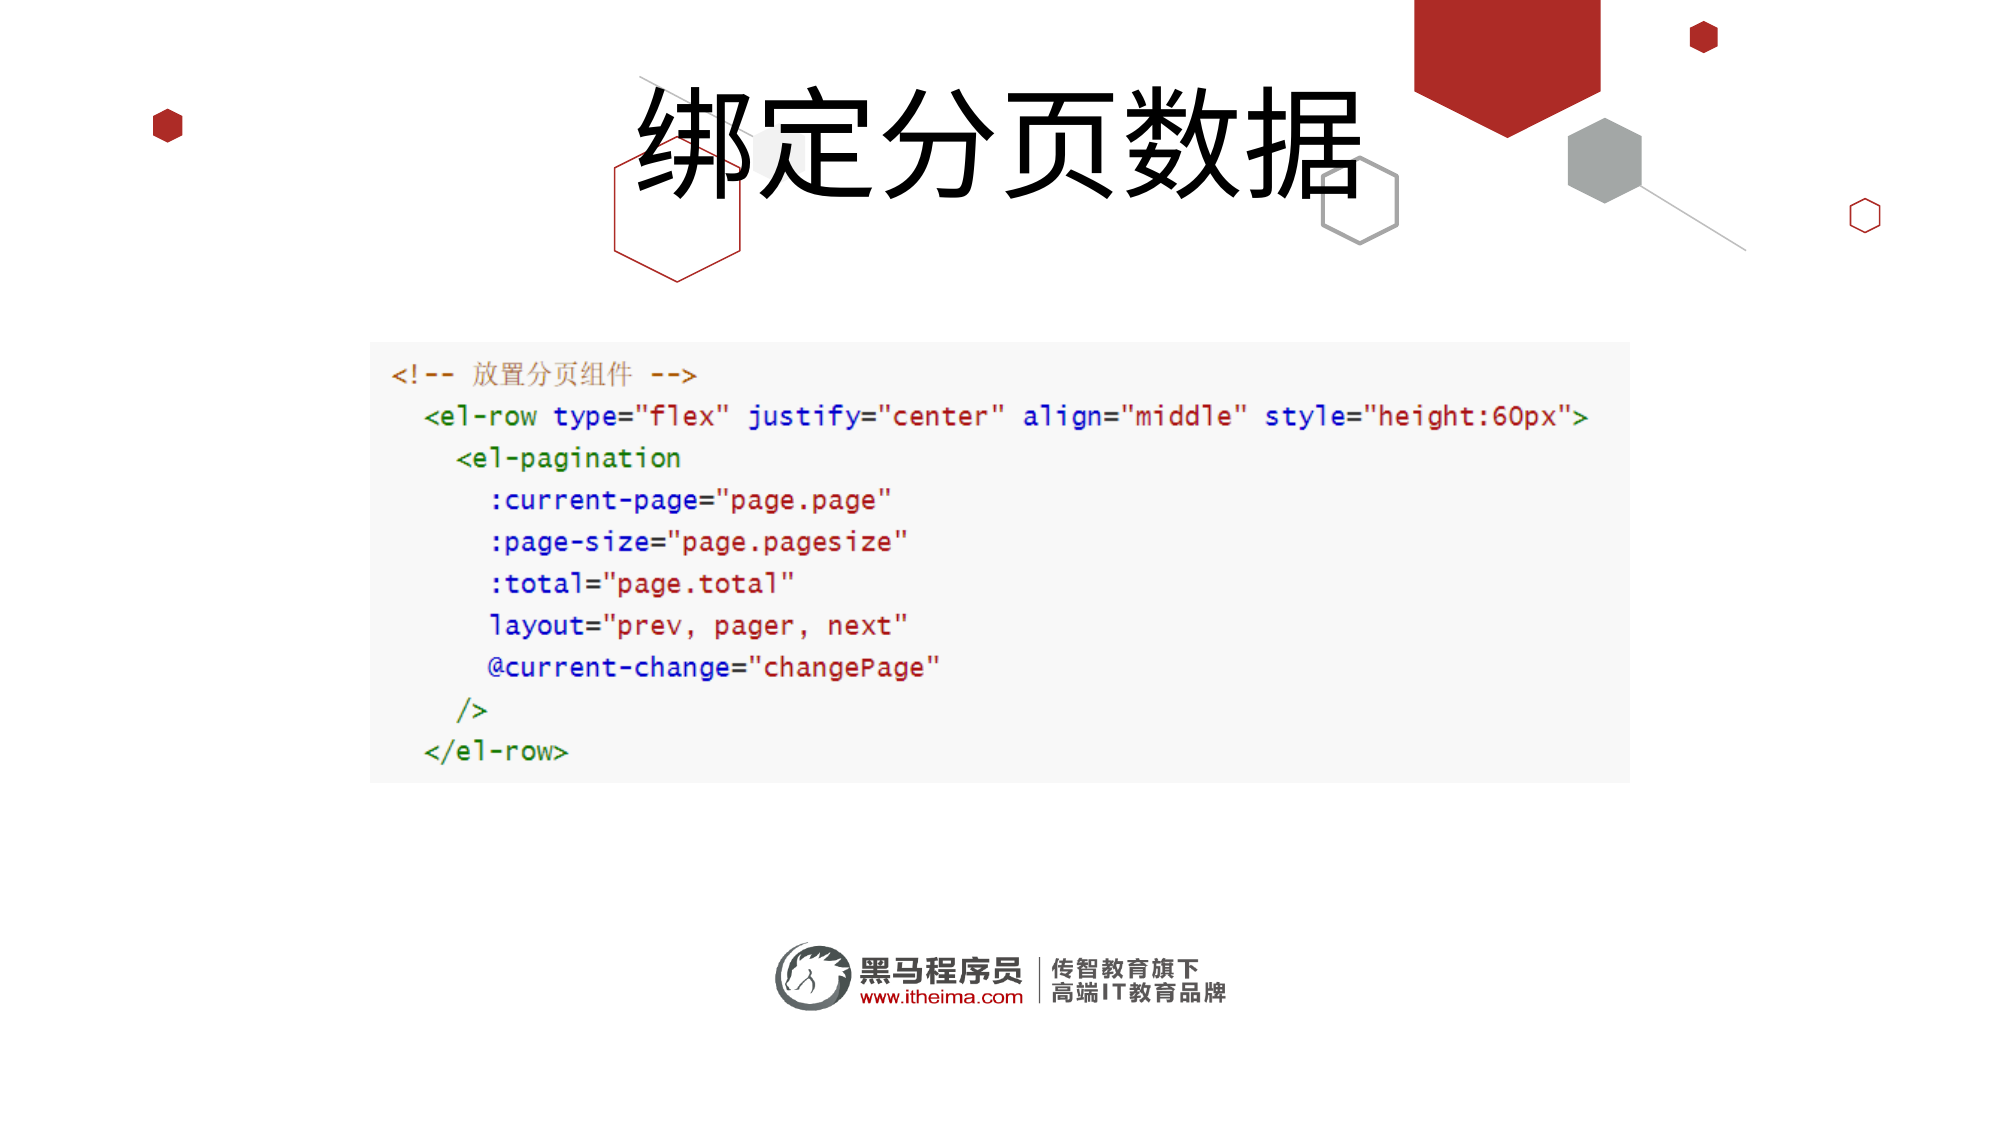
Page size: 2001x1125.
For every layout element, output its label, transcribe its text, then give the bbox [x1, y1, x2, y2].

picture [774, 939, 1226, 1013]
title 绑定分页数据 [137, 59, 1863, 278]
picture [370, 342, 1630, 783]
